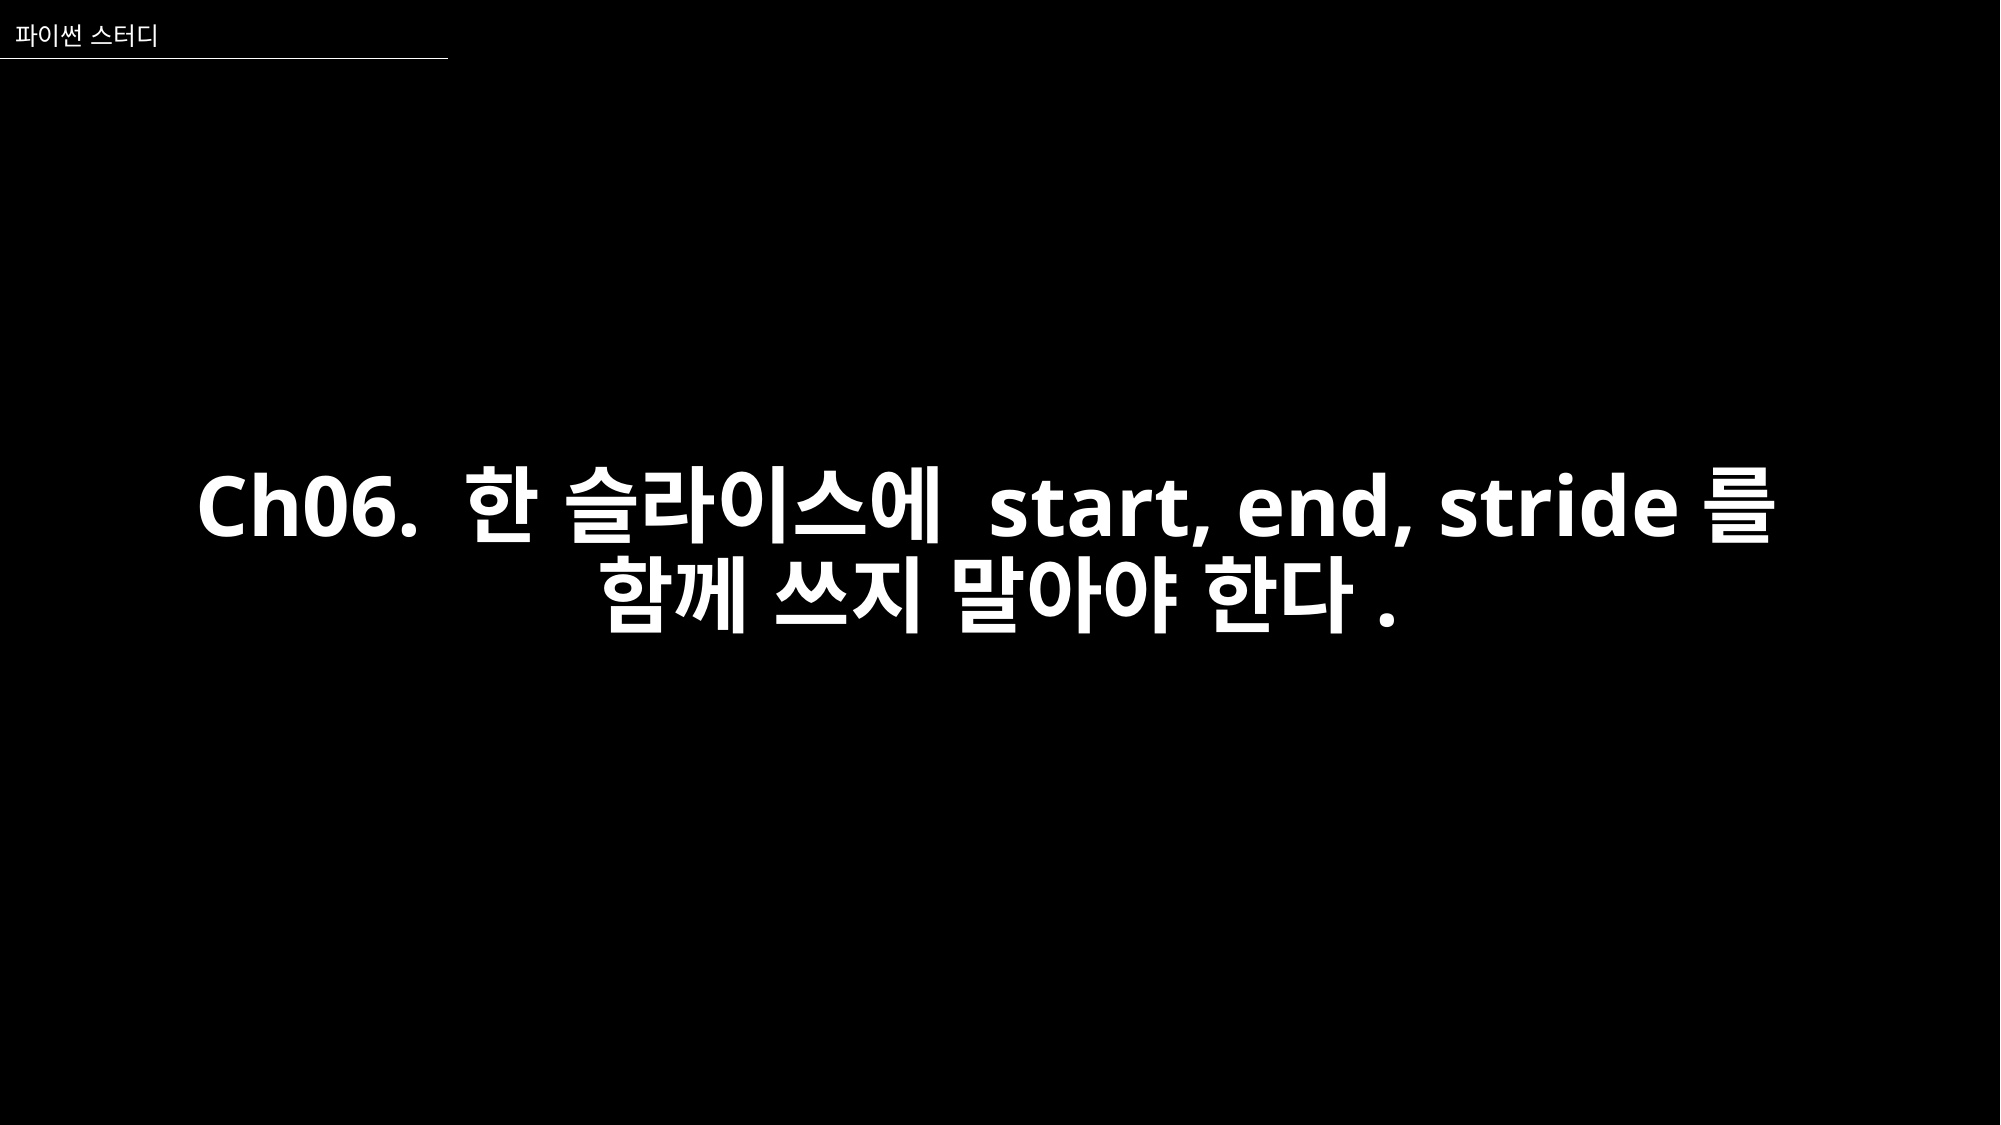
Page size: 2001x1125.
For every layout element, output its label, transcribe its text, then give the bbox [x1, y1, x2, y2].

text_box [0, 16, 449, 59]
title Ch06. 한 슬라이스에 start, end, stride를 함께 쓰지 말아야 한다. [41, 448, 1956, 653]
